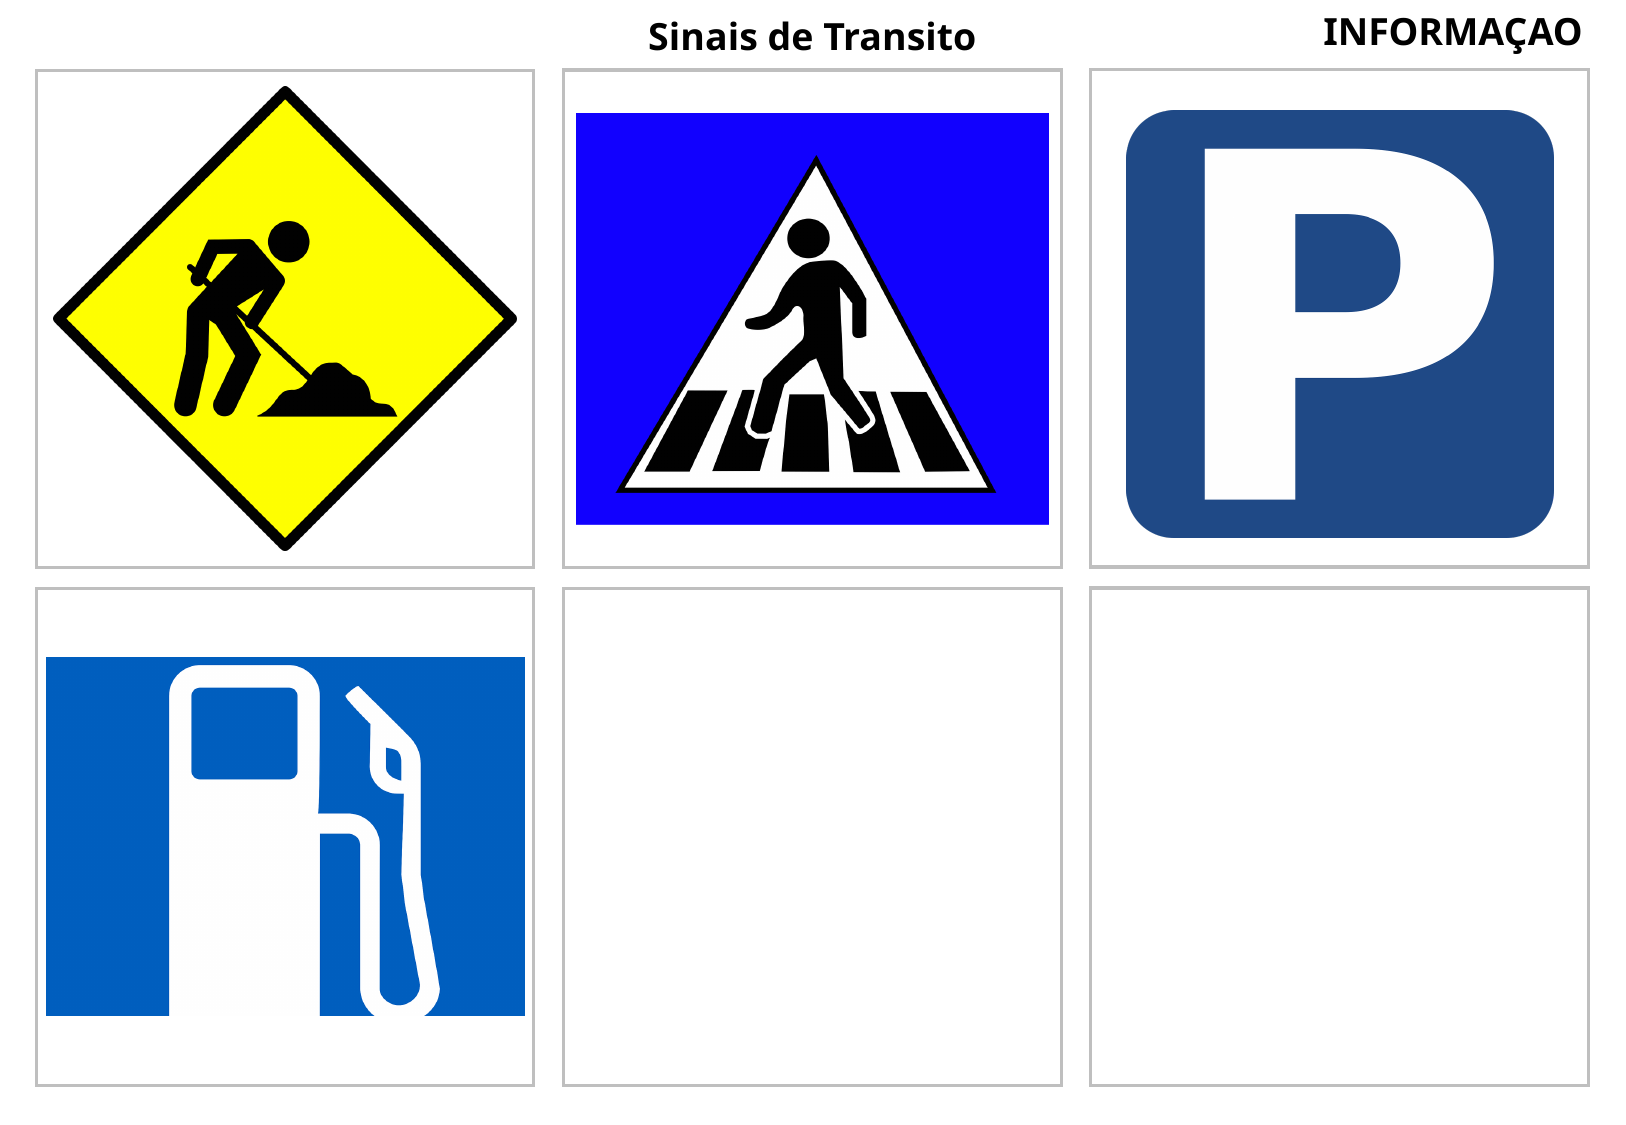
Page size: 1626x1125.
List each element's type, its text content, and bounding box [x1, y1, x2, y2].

text_box Sinais de Transito [511, 5, 1114, 66]
text_box INFORMAÇAO [1209, 0, 1598, 60]
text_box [35, 69, 1590, 1087]
picture [45, 656, 525, 1017]
picture [1125, 110, 1554, 539]
picture [575, 113, 1049, 526]
